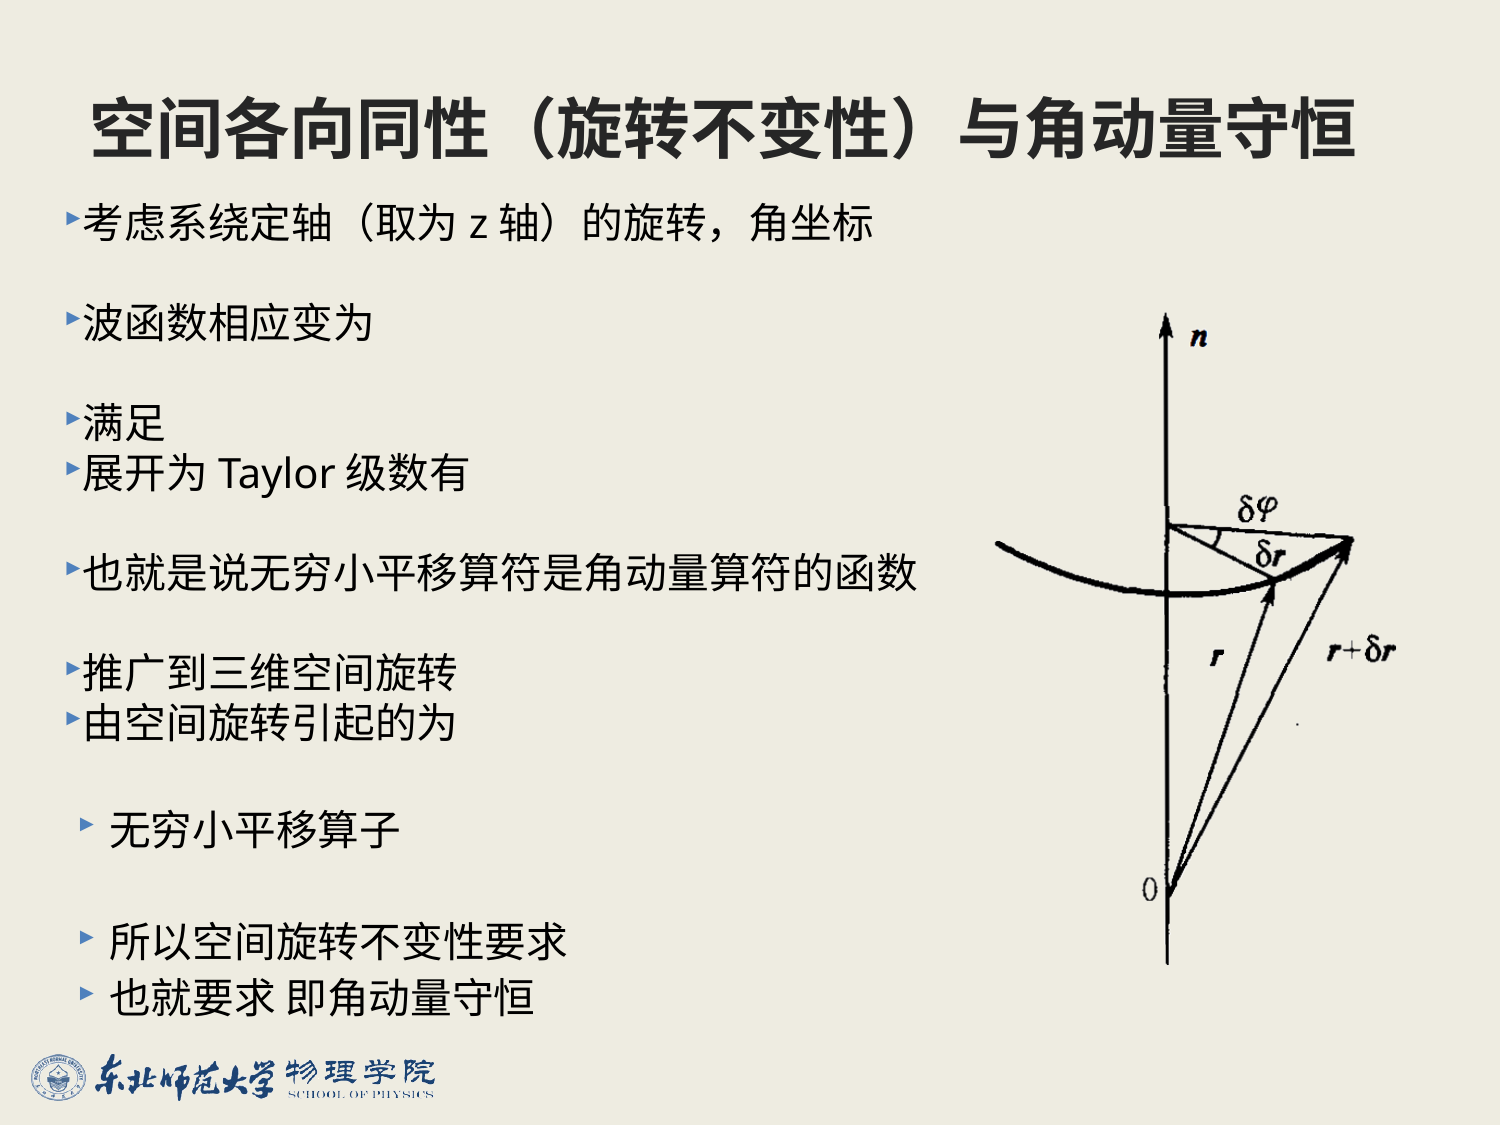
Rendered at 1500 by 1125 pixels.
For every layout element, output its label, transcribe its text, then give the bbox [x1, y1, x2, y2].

picture [974, 283, 1418, 976]
picture [20, 1054, 440, 1101]
title 空间各向同性（旋转不变性）与角动量守恒 [75, 45, 1425, 209]
